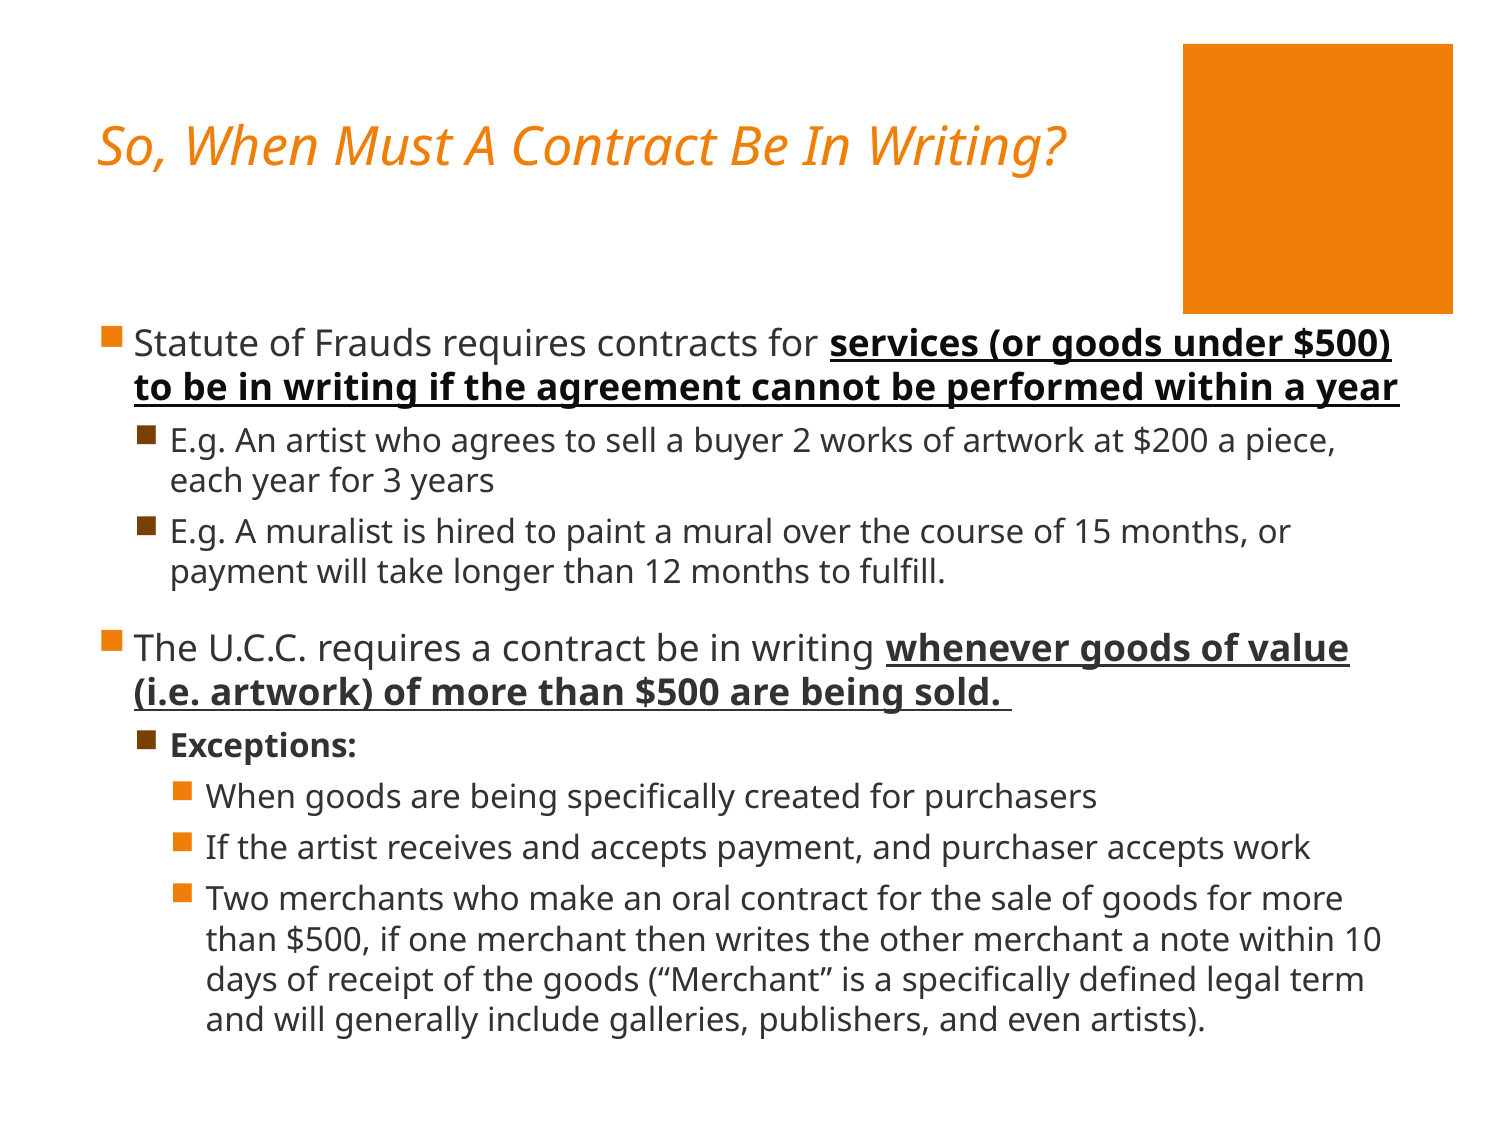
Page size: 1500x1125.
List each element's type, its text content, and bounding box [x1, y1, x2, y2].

list Statute of Frauds requires contracts for services (or goods under $500) to be in writing if the agreement cannot be performed within a year E.g. An artist who agrees to sell a buyer 2 works of artwork at $200 a piece, each year for 3 years E.g. A muralist is hired to paint a mural over the course of 15 months, or payment will take longer than 12 months to fulfill. The U.C.C. requires a contract be in writing whenever goods of value (i.e. artwork) of more than $500 are being sold. Exceptions: When goods are being specifically created for purchasers If the artist receives and accepts payment, and purchaser accepts work Two merchants who make an oral contract for the sale of goods for more than $500, if one merchant then writes the other merchant a note within 10 days of receipt of the goods (“Merchant” is a specifically defined legal term and will generally include galleries, publishers, and even artists). [82, 311, 1425, 1084]
title So, When Must A Contract Be In Writing? [82, 45, 1425, 185]
